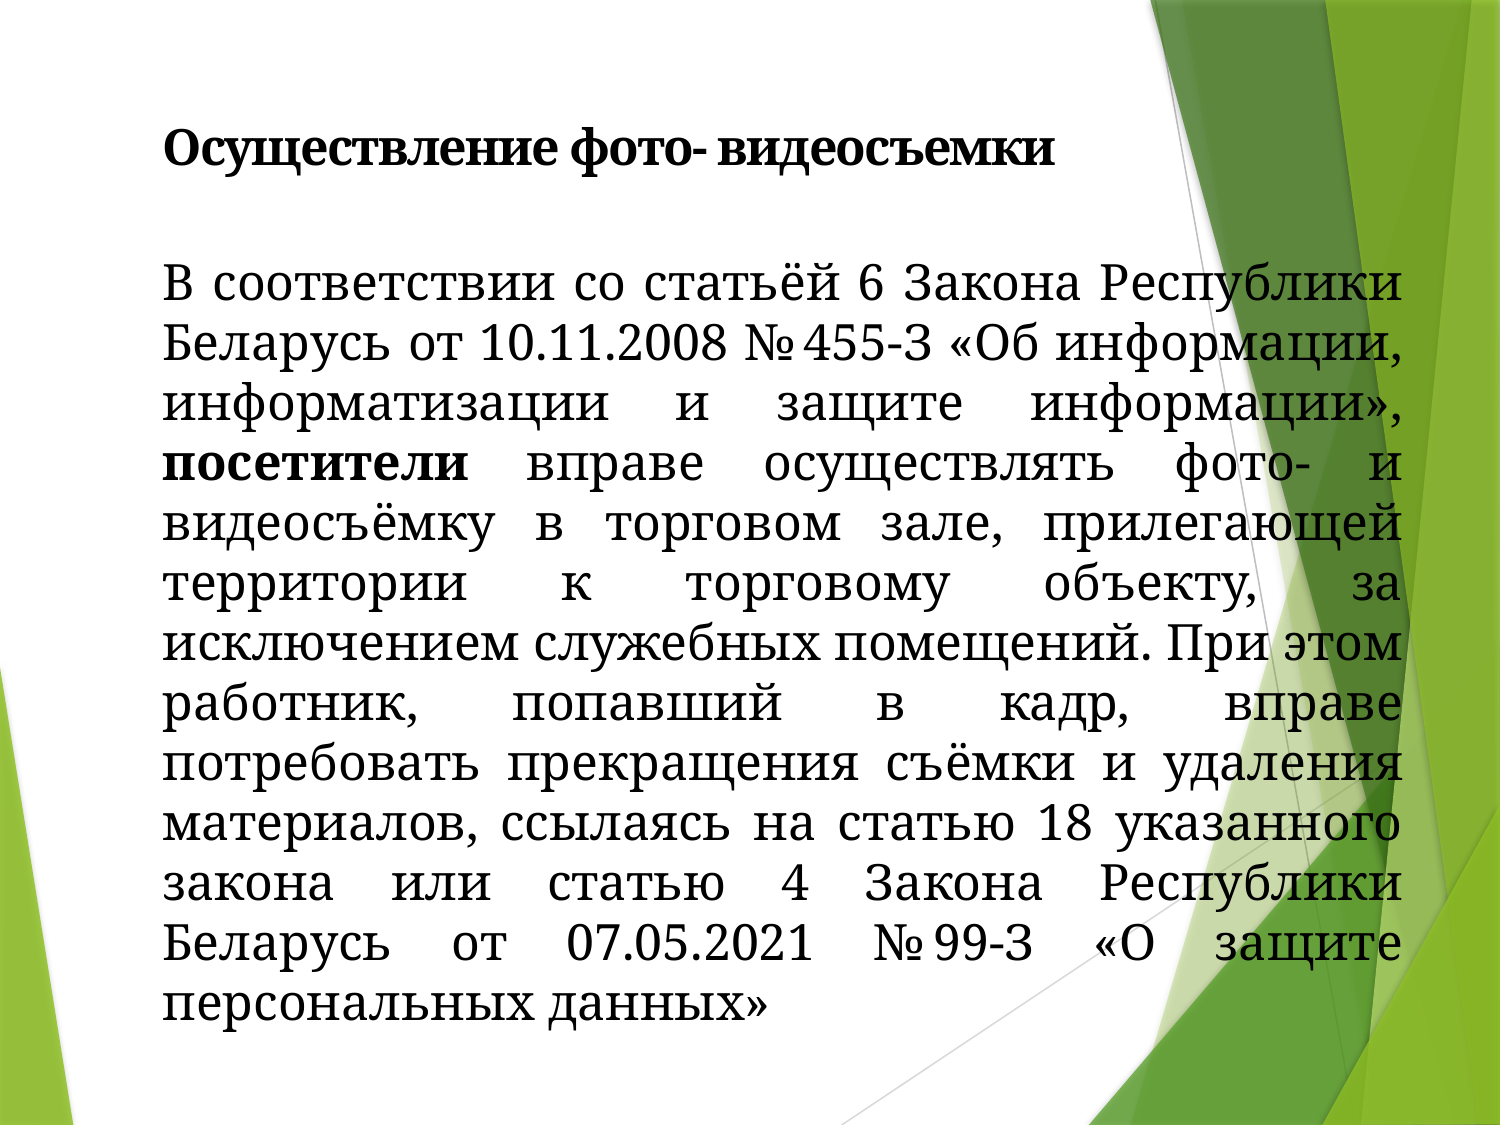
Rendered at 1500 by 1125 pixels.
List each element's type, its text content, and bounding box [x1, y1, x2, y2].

text_box [182, 304, 1447, 367]
text_box Осуществление фото- видеосъемки В соответствии со статьёй 6 Закона Республики Беларусь от 10.11.2008 № 455-З «Об информации, информатизации и защите информации», посетители вправе осуществлять фото- и видеосъёмку в торговом зале, прилегающей территории к торговому объекту, за исключением служебных помещений. При этом работник, попавший в кадр, вправе потребовать прекращения съёмки и удаления материалов, ссылаясь на статью 18 указанного закона или статью 4 Закона Республики Беларусь от 07.05.2021 № 99-З «О защите персональных данных» [160, 113, 1404, 1031]
